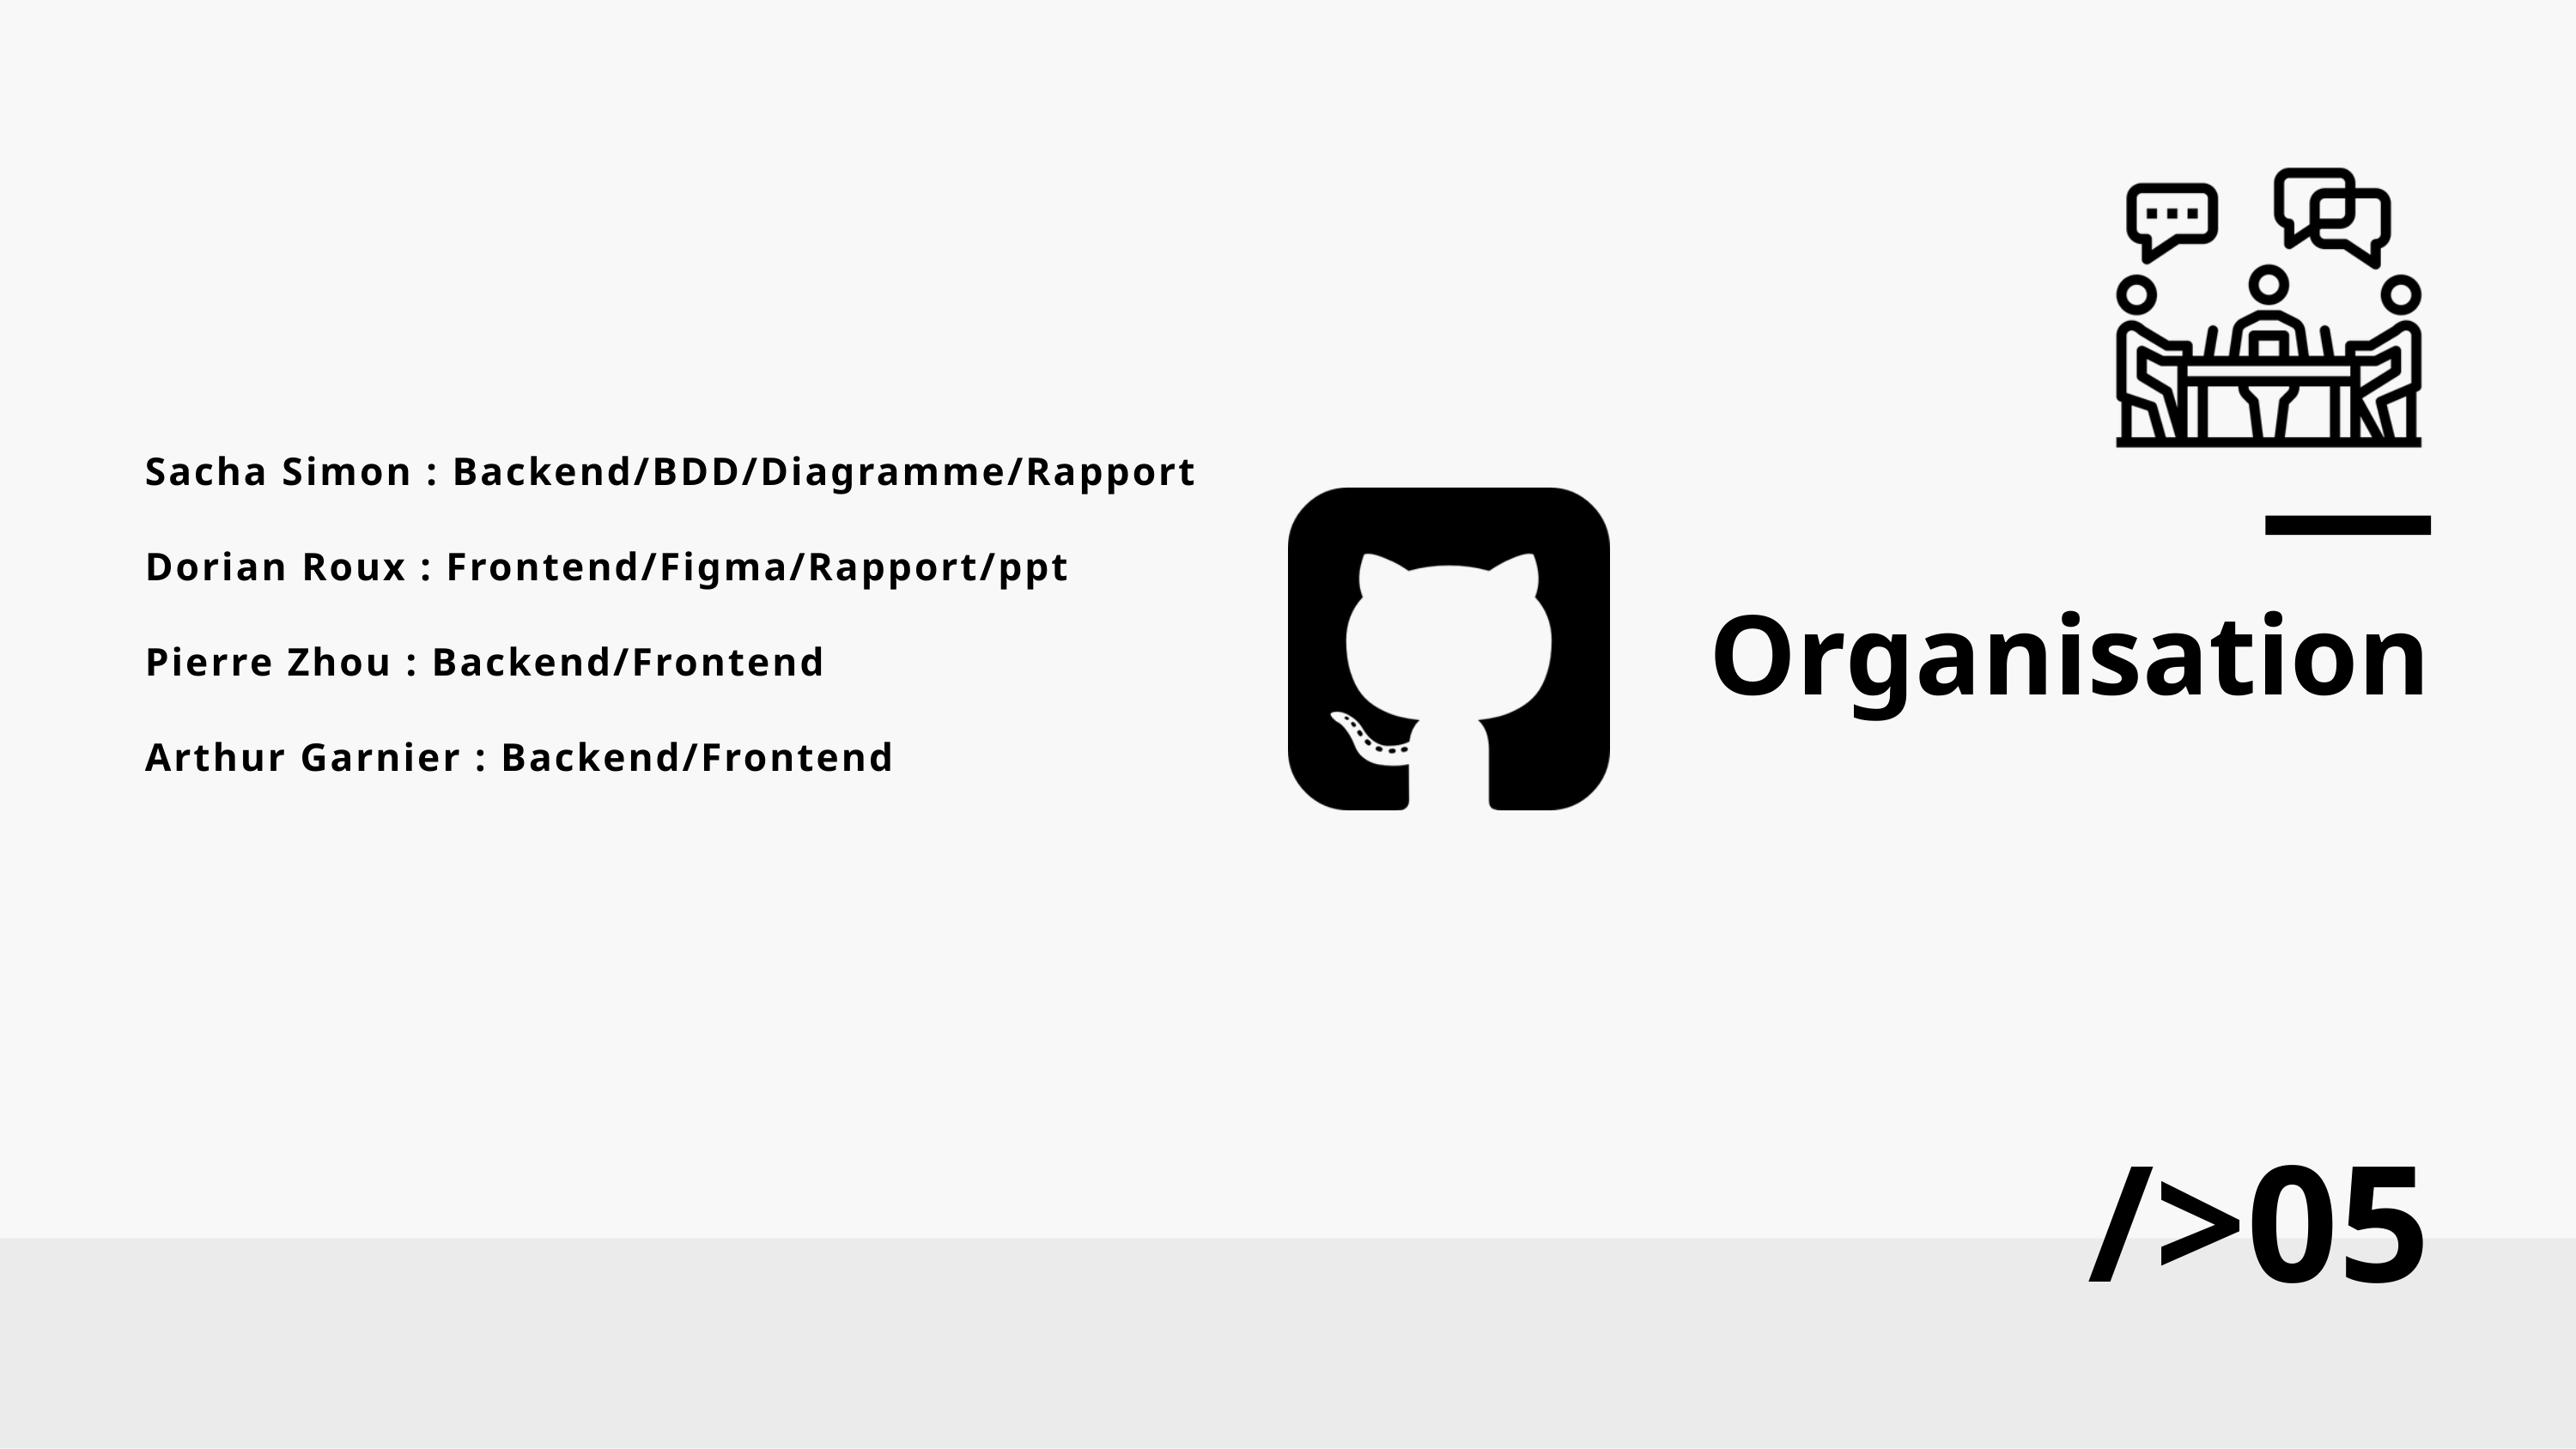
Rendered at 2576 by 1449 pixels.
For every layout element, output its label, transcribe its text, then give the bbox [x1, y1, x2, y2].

text_box [1288, 488, 1610, 810]
text_box Organisation [1504, 585, 2432, 717]
text_box Sacha Simon : Backend/BDD/Diagramme/Rapport Dorian Roux : Frontend/Figma/Rapport/ppt Pierre Zhou : Backend/Frontend Arthur Garnier : Backend/Frontend [144, 397, 1200, 860]
text_box [2106, 142, 2432, 468]
text_box [0, 1238, 2576, 1449]
text_box />05 [1967, 1088, 2432, 1314]
text_box [2265, 515, 2432, 536]
